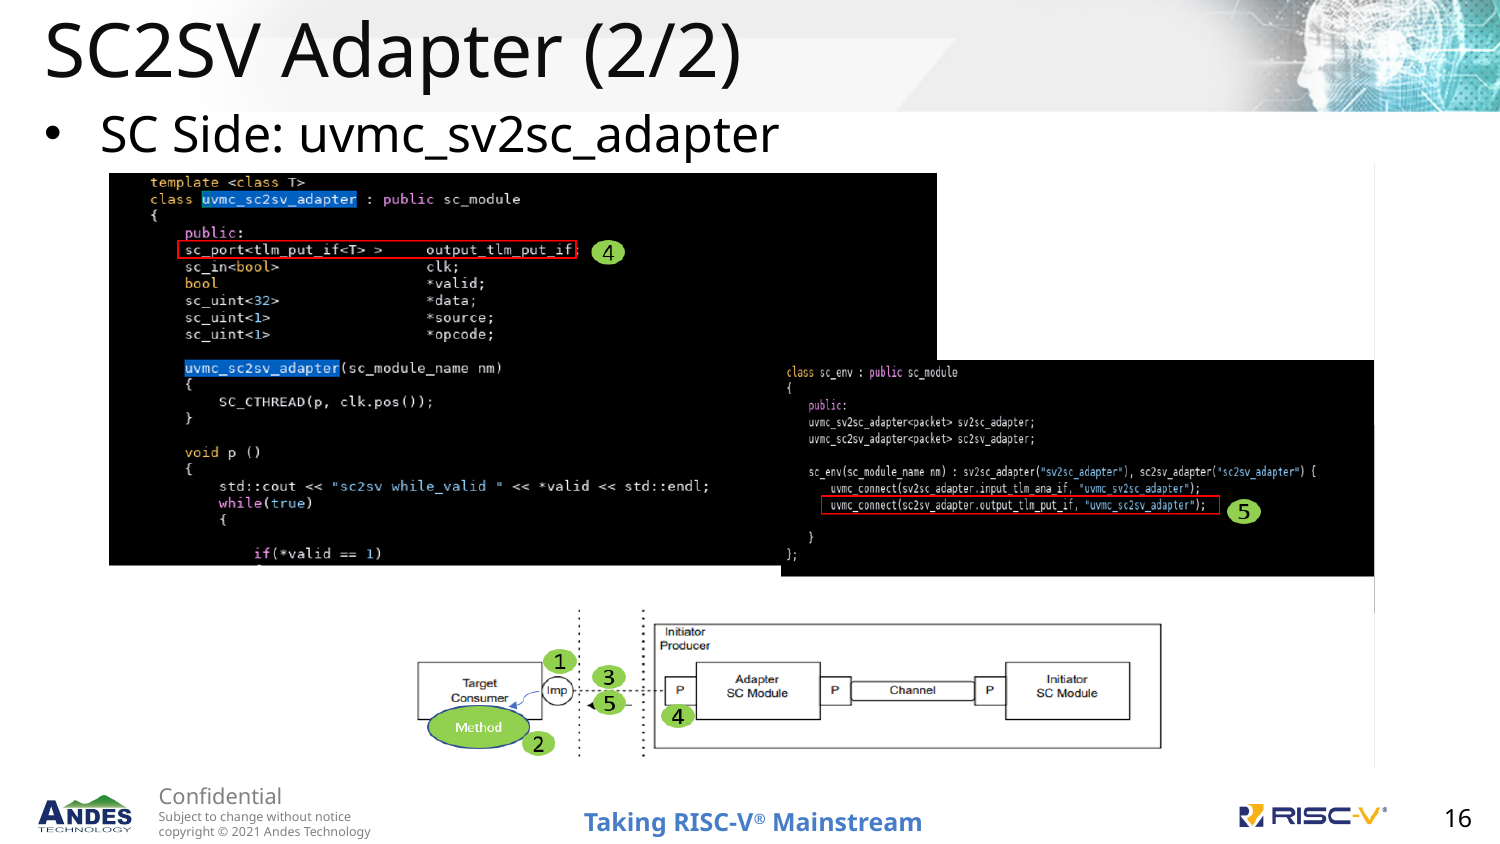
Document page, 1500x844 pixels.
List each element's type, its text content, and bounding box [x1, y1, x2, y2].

list SC Side: uvmc_sv2sc_adapter [29, 94, 1471, 768]
list SC2SV Adapter (2/2) [29, 0, 1247, 94]
picture [0, 0, 1500, 844]
